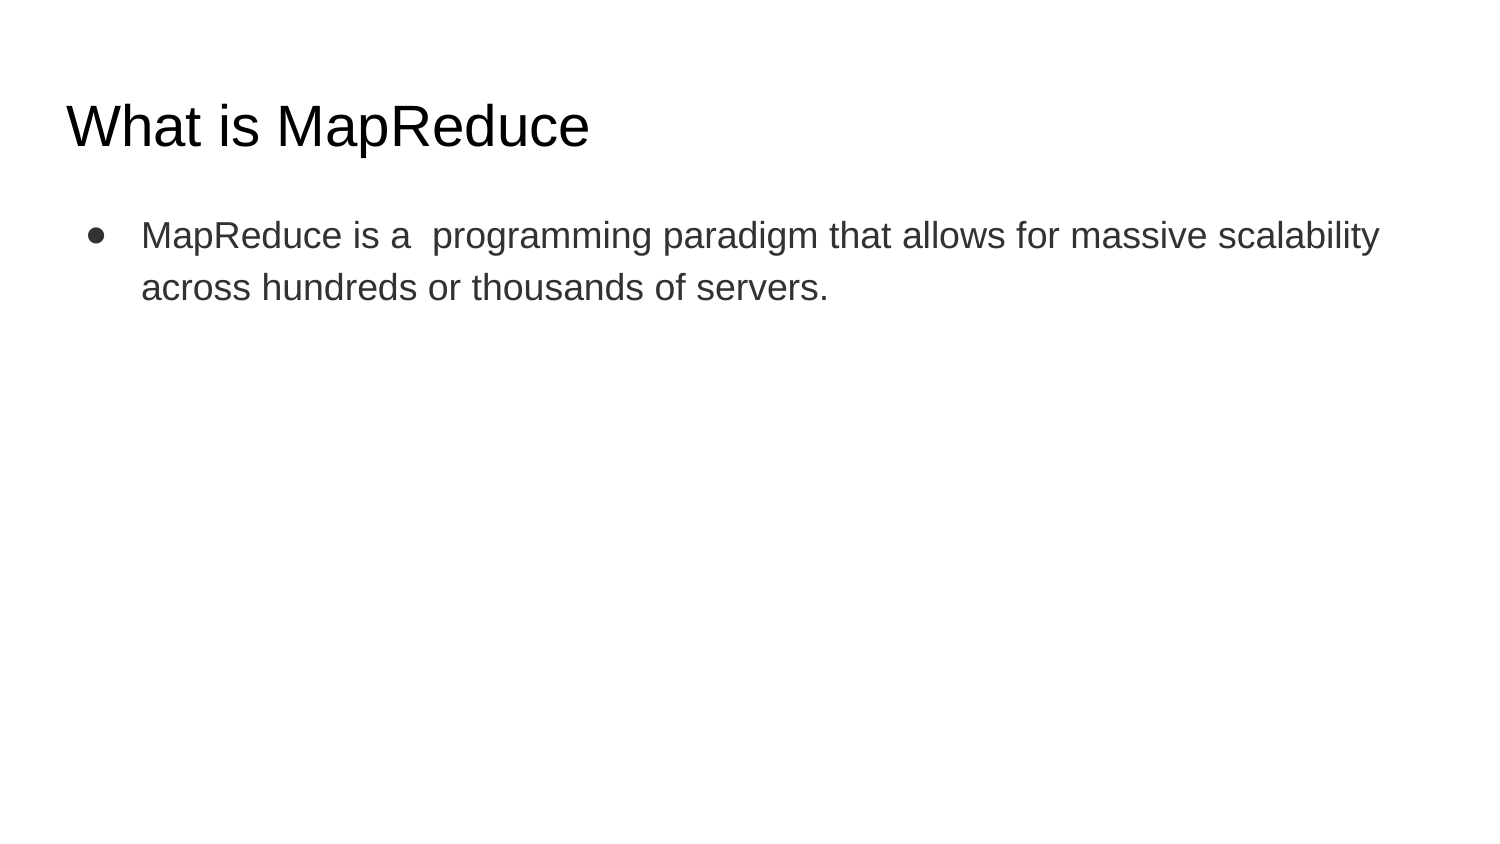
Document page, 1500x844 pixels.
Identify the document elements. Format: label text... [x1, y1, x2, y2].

list MapReduce is a programming paradigm that allows for massive scalability across hundreds or thousands of servers. [51, 189, 1449, 750]
title What is MapReduce [51, 72, 1449, 167]
